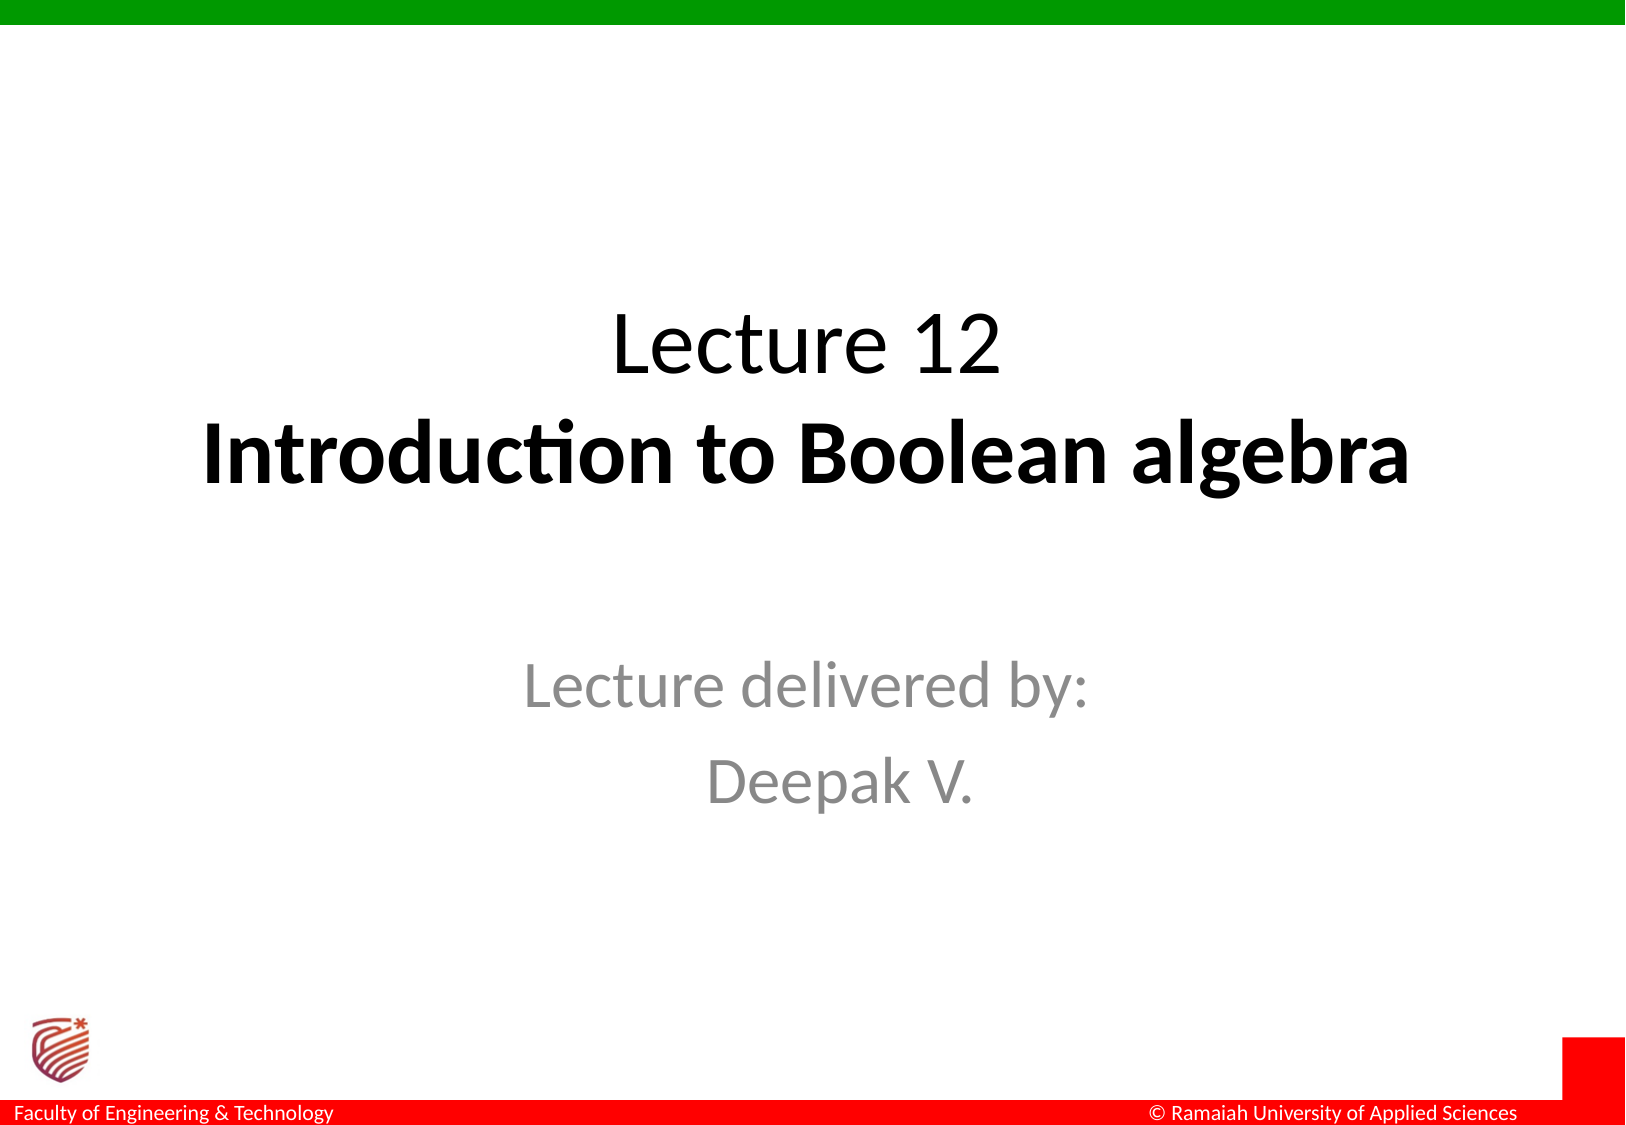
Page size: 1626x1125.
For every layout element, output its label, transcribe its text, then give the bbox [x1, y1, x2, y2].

text_box Lecture delivered by: Deepak V. [463, 633, 1152, 825]
picture [24, 1003, 100, 1088]
title Lecture 12 Introduction to Boolean algebra [63, 275, 1552, 428]
